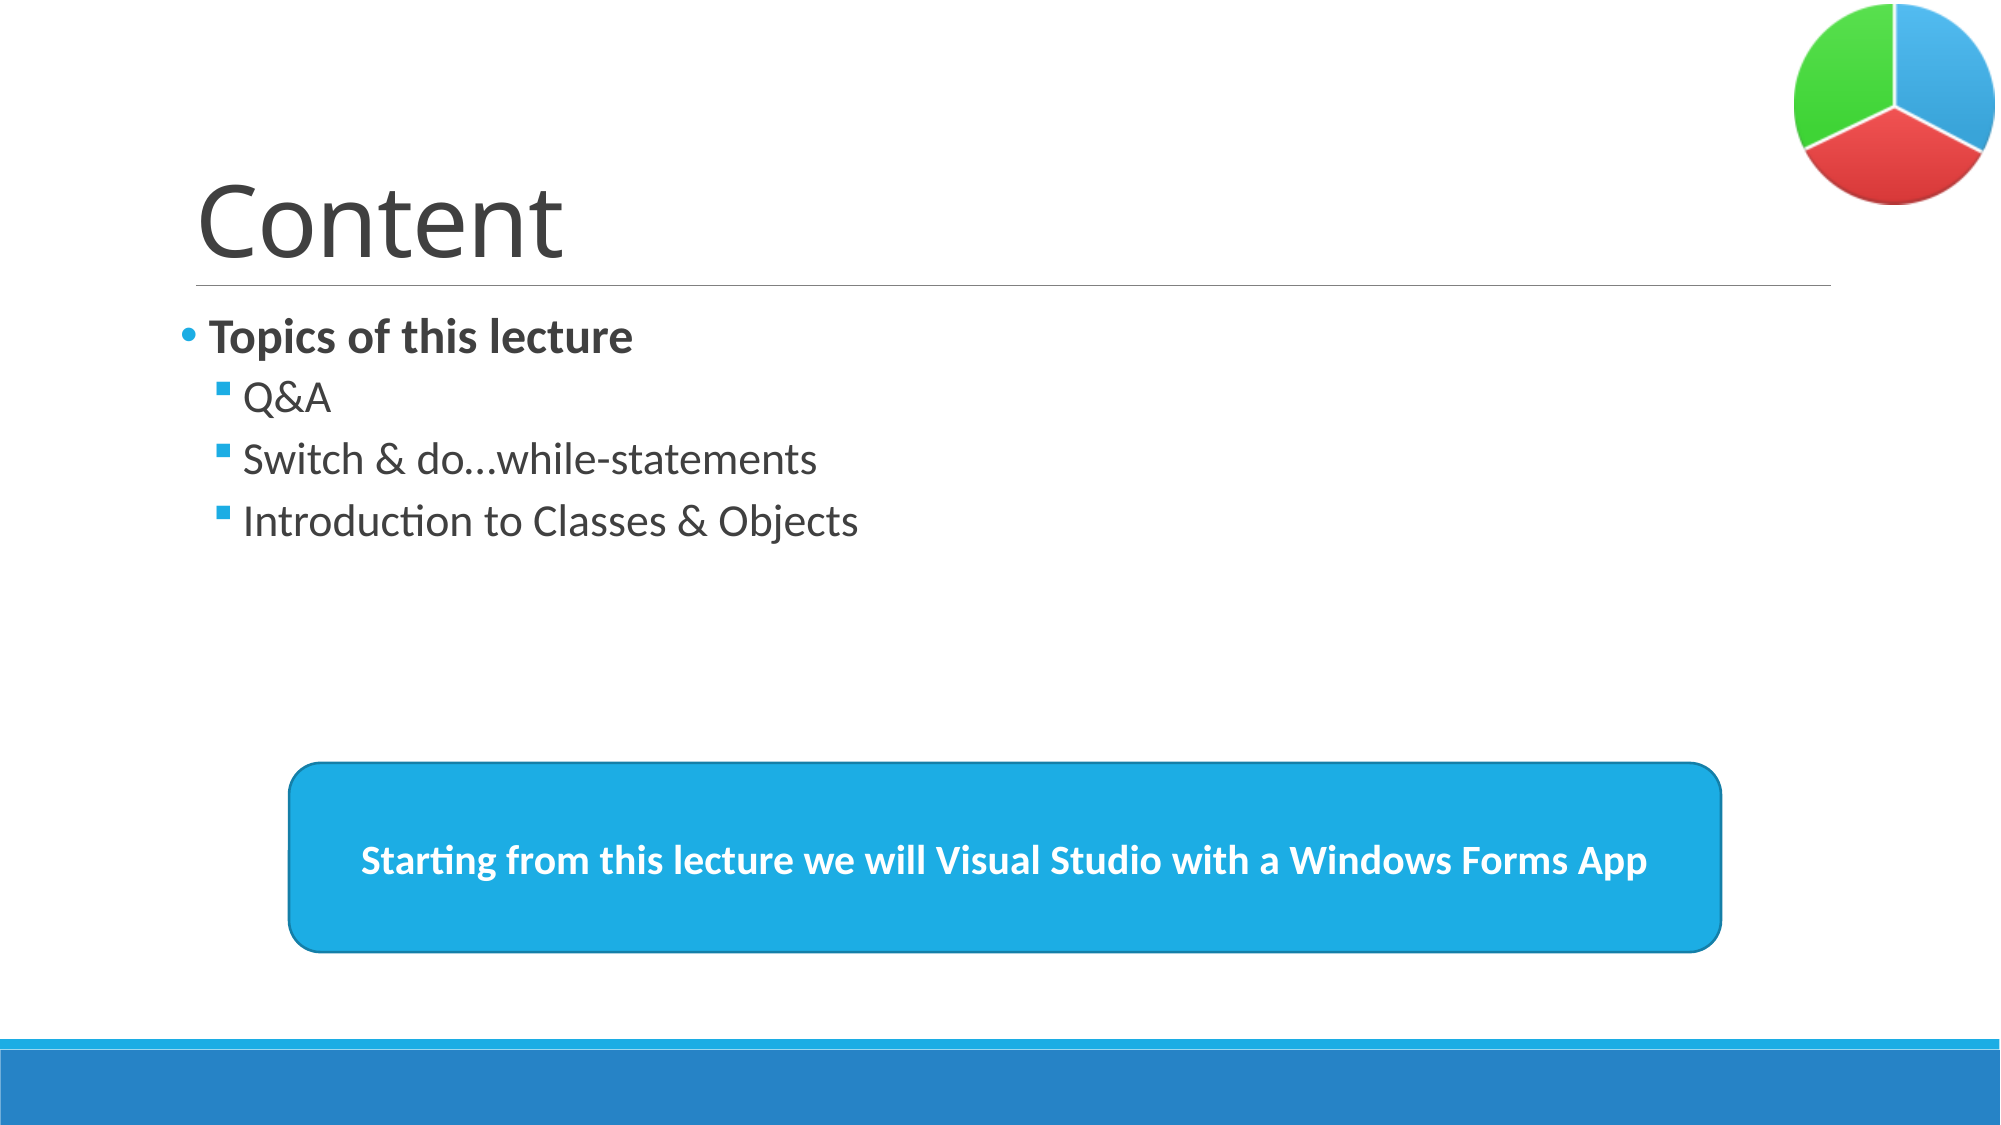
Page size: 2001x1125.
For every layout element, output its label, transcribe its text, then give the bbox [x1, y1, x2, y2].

title Content [180, 47, 1830, 285]
picture [1794, 4, 1996, 206]
list Topics of this lecture Q&A Switch & do…while-statements Introduction to Classes & Objects [180, 302, 1830, 963]
text_box Starting from this lecture we will Visual Studio with a Windows Forms App [287, 761, 1723, 954]
